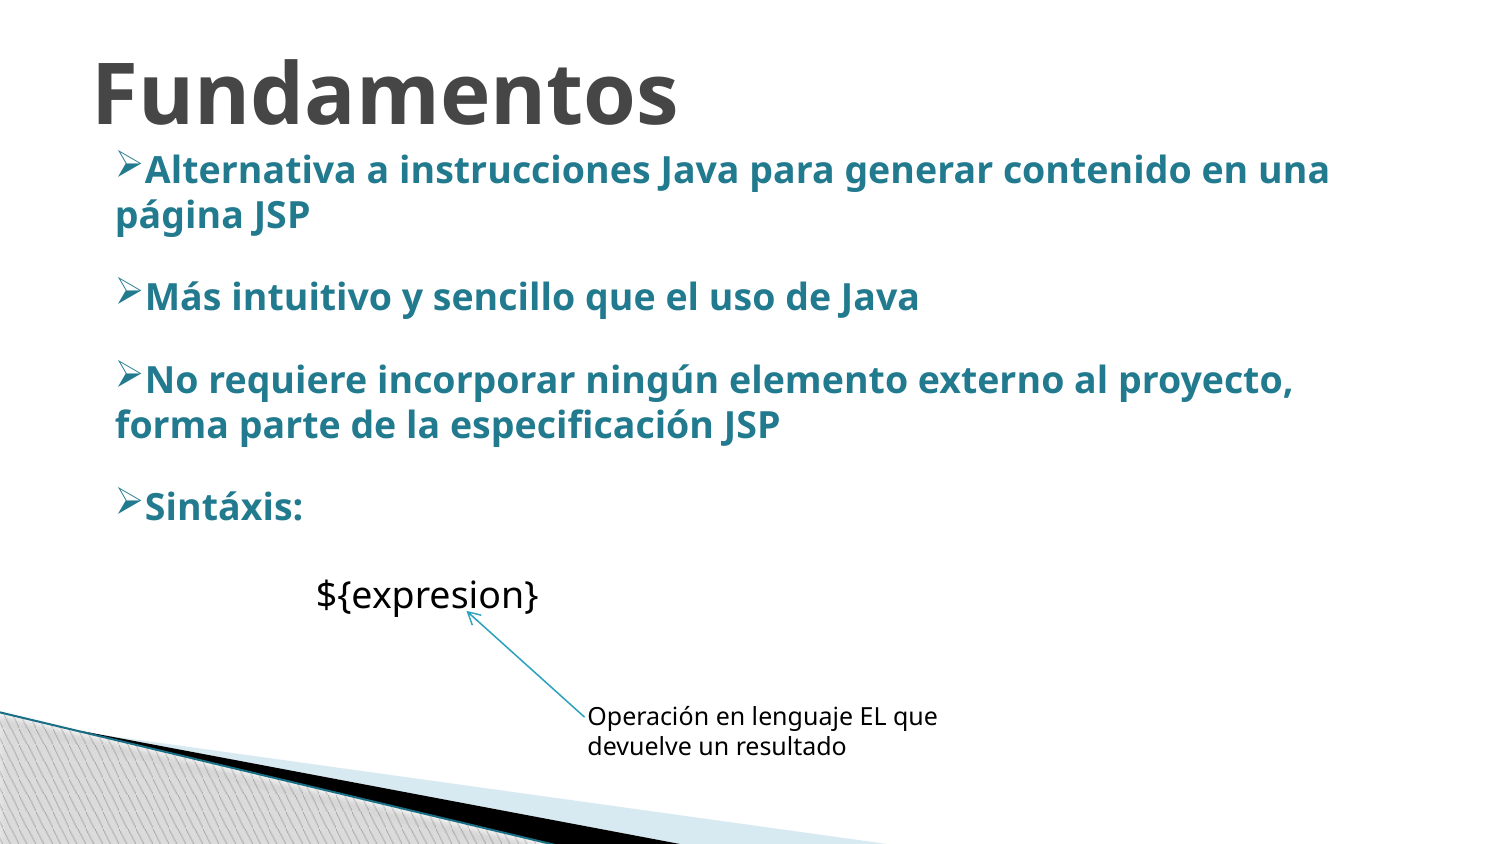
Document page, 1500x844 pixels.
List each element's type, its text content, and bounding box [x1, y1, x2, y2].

text_box Alternativa a instrucciones Java para generar contenido en una página JSP Más intuitivo y sencillo que el uso de Java No requiere incorporar ningún elemento externo al proyecto, forma parte de la especificación JSP Sintáxis: [100, 138, 1424, 340]
text_box Fundamentos [76, 32, 1436, 165]
text_box Operación en lenguaje EL que devuelve un resultado [572, 693, 1010, 769]
text_box ${expresion} [301, 563, 691, 624]
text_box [466, 610, 585, 718]
